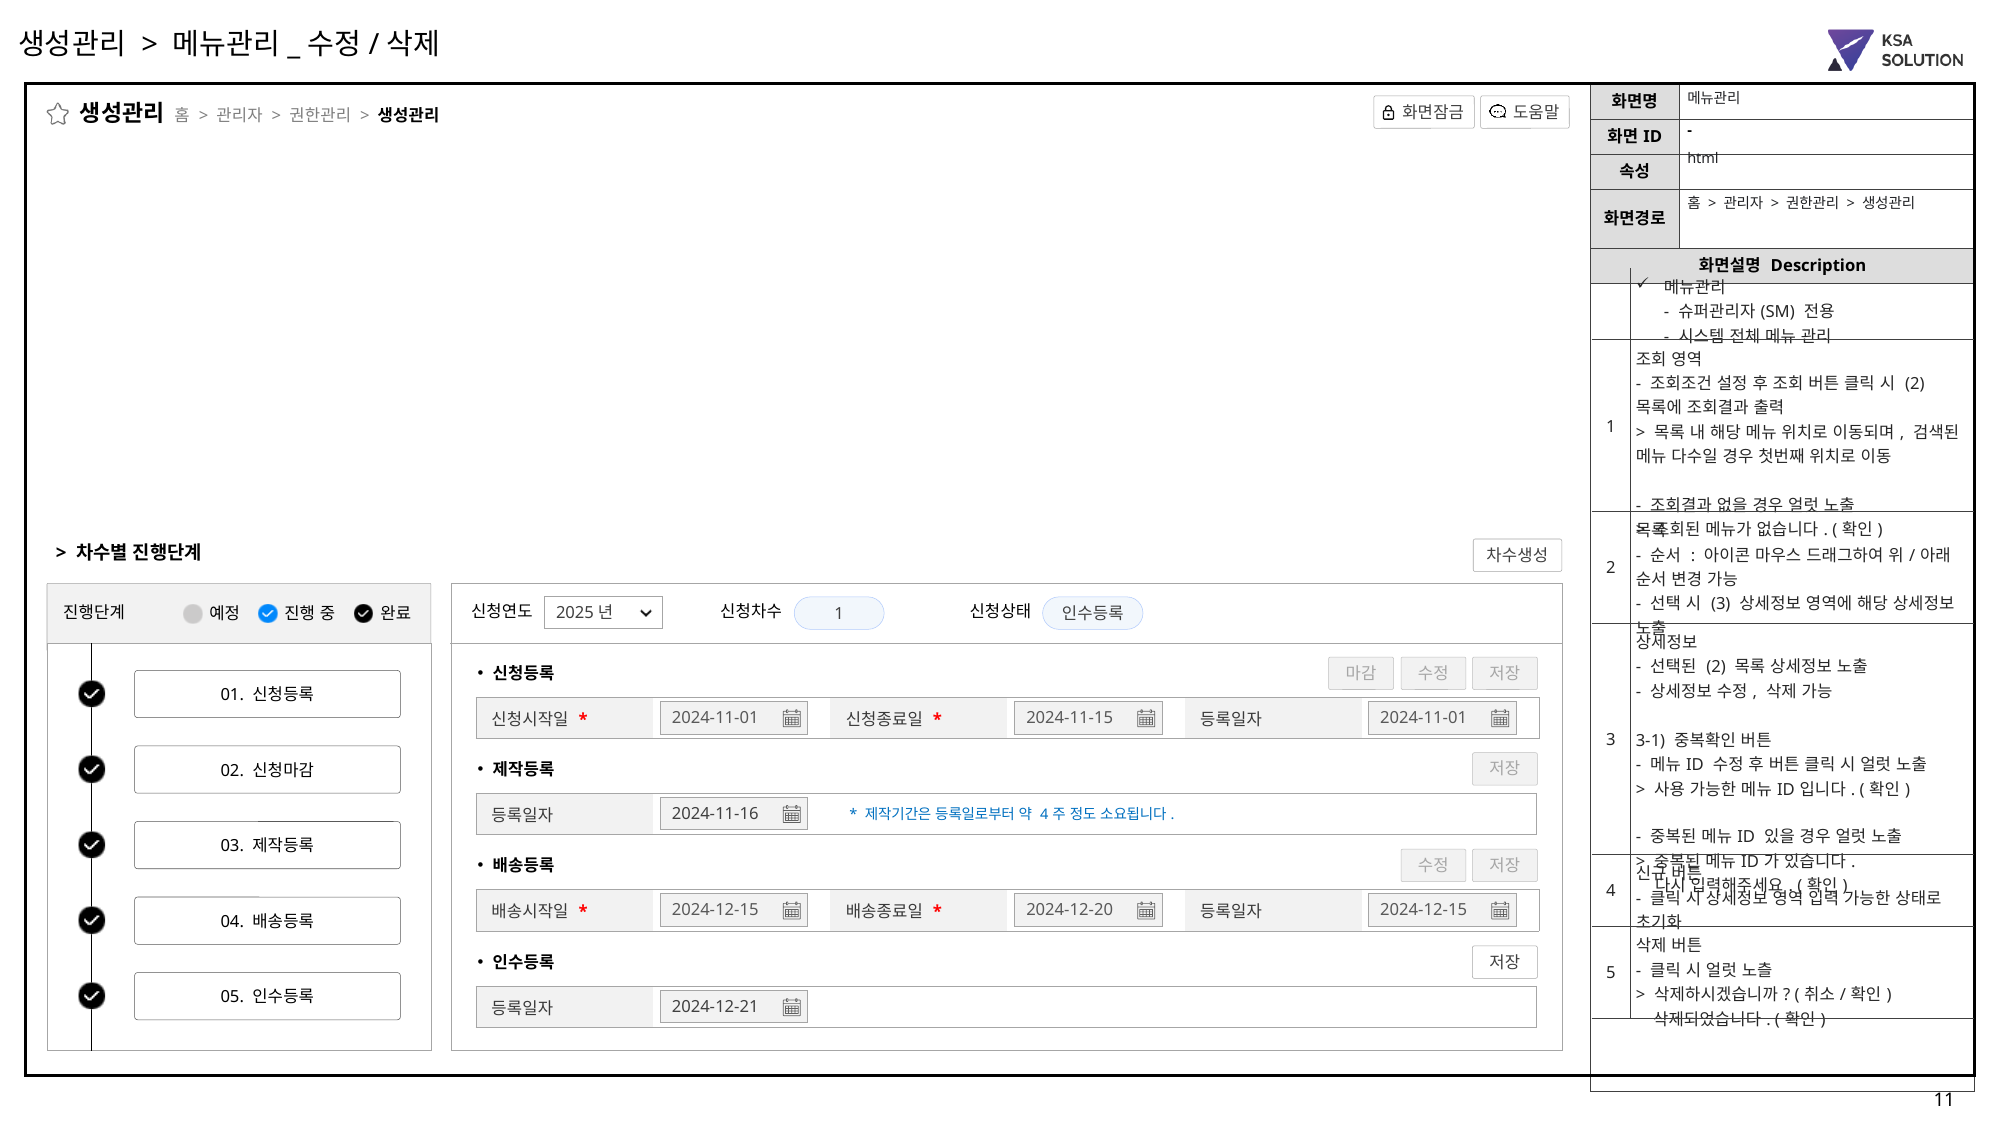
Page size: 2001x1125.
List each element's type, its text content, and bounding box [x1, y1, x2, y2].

text_box 저장 [1471, 751, 1539, 787]
text_box 마감 [1327, 656, 1395, 691]
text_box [46, 90, 450, 134]
text_box [46, 642, 432, 1052]
text_box 인수등록 [1041, 595, 1145, 631]
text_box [182, 595, 257, 631]
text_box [1368, 893, 1517, 927]
text_box 04. 배송등록 [133, 895, 402, 946]
table_cell 상세정보 - 선택된 (2) 목록 상세정보 노출 - 상세정보 수정, 삭제 가능 3-1) 중복확인 버튼 - 메뉴ID 수정 후 버튼 클릭 시 얼럿 노출 > 사용 가능한 메뉴ID입니다. (확인) - 중복된 메뉴ID 있을 경우 얼럿 노출 > 중복된 메뉴ID가 있습니다. 다시 입력해주세요. (확인) [1631, 624, 1974, 854]
table_header * 제작기간은 등록일로부터 약 4주 정도 소요됩니다. [834, 794, 1536, 834]
text_box 신청상태 [954, 593, 1047, 629]
table_header 등록일자 [477, 794, 653, 834]
text_box - [1675, 115, 1968, 142]
table_cell 1 [1592, 340, 1630, 511]
table_header [1362, 698, 1539, 738]
table_header [1007, 890, 1185, 931]
table_header 메뉴관리 - 슈퍼관리자(SM) 전용 - 시스템 전체 메뉴 관리 [1631, 268, 1974, 339]
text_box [1014, 701, 1163, 734]
table_header [653, 987, 834, 1027]
picture [76, 905, 107, 936]
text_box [257, 595, 353, 631]
picture [76, 754, 107, 785]
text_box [659, 797, 808, 830]
text_box 신청차수 [705, 593, 798, 629]
picture [76, 679, 107, 709]
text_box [1368, 701, 1517, 734]
text_box 진행단계 [48, 594, 141, 630]
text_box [353, 595, 428, 631]
picture [1824, 25, 1966, 73]
table_header 등록일자 [1185, 698, 1362, 738]
table_header 등록일자 [1185, 890, 1362, 931]
table_cell 목록 - 순서 : 아이콘 마우스 드래그하여 위/아래 순서 변경 가능 - 선택 시 (3) 상세정보 영역에 해당 상세정보 노출 [1631, 512, 1974, 623]
text_box 03. 제작등록 [133, 820, 402, 870]
table_header 배송시작일 * [477, 890, 653, 931]
table_header 신청종료일 * [830, 698, 1007, 738]
table_header [1007, 698, 1185, 738]
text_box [659, 990, 808, 1023]
text_box 신청등록 [462, 655, 570, 691]
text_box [659, 701, 808, 734]
text_box 수정 [1399, 656, 1468, 691]
picture [76, 830, 107, 860]
text_box 생성관리 > 메뉴관리_수정/삭제 [3, 17, 456, 68]
text_box html [1675, 142, 1968, 175]
table_cell 4 [1592, 855, 1630, 926]
table_cell 5 [1592, 927, 1630, 1018]
text_box 홈 > 관리자 > 권한관리 > 생성관리 [1675, 186, 1968, 219]
text_box 메뉴관리 [1675, 81, 1968, 115]
table_header [834, 987, 1536, 1027]
table_header 신청시작일 * [477, 698, 653, 738]
table_cell 신규 버튼 - 클릭 시 상세정보 영역 입력 가능한 상태로 초기화 [1631, 855, 1974, 926]
text_box 05. 인수등록 [133, 971, 402, 1021]
table_header 배송종료일 * [830, 890, 1007, 931]
text_box 제작등록 [462, 751, 570, 786]
text_box 저장 [1471, 848, 1539, 883]
table_header [653, 698, 830, 738]
table_header [653, 794, 834, 834]
table_cell 삭제 버튼 - 클릭 시 얼럿 노츨 > 삭제하시겠습니까? (취소/확인) 삭제되었습니다. (확인) [1631, 927, 1974, 1018]
table_cell 조회 영역 - 조회조건 설정 후 조회 버튼 클릭 시 (2) 목록에 조회결과 출력 > 목록 내 해당 메뉴 위치로 이동되며, 검색된 메뉴 다수일 경우 첫번째 위치로 이동 - 조회결과 없을 경우 얼럿 노출 > 조회된 메뉴가 없습니다. (확인) [1631, 340, 1974, 511]
text_box [45, 582, 432, 651]
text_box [659, 893, 808, 927]
text_box 인수등록 [462, 944, 570, 980]
table_cell 2 [1592, 512, 1630, 623]
text_box 배송등록 [462, 847, 570, 883]
text_box 저장 [1471, 944, 1539, 980]
text_box 차수생성 [1472, 537, 1563, 573]
text_box > 차수별 진행단계 [49, 533, 218, 571]
table_header [1592, 268, 1630, 339]
text_box 저장 [1471, 656, 1539, 691]
text_box 02. 신청마감 [133, 744, 402, 795]
text_box 수정 [1399, 848, 1468, 883]
picture [76, 981, 107, 1011]
table_header [1362, 890, 1539, 931]
picture [1489, 104, 1506, 118]
text_box 01. 신청등록 [133, 669, 402, 719]
text_box [451, 582, 1563, 1051]
table_cell 3 [1592, 624, 1630, 854]
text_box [1014, 893, 1163, 927]
table_header [653, 890, 830, 931]
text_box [454, 593, 663, 629]
table_header 등록일자 [477, 987, 653, 1027]
text_box 1 [793, 595, 886, 631]
